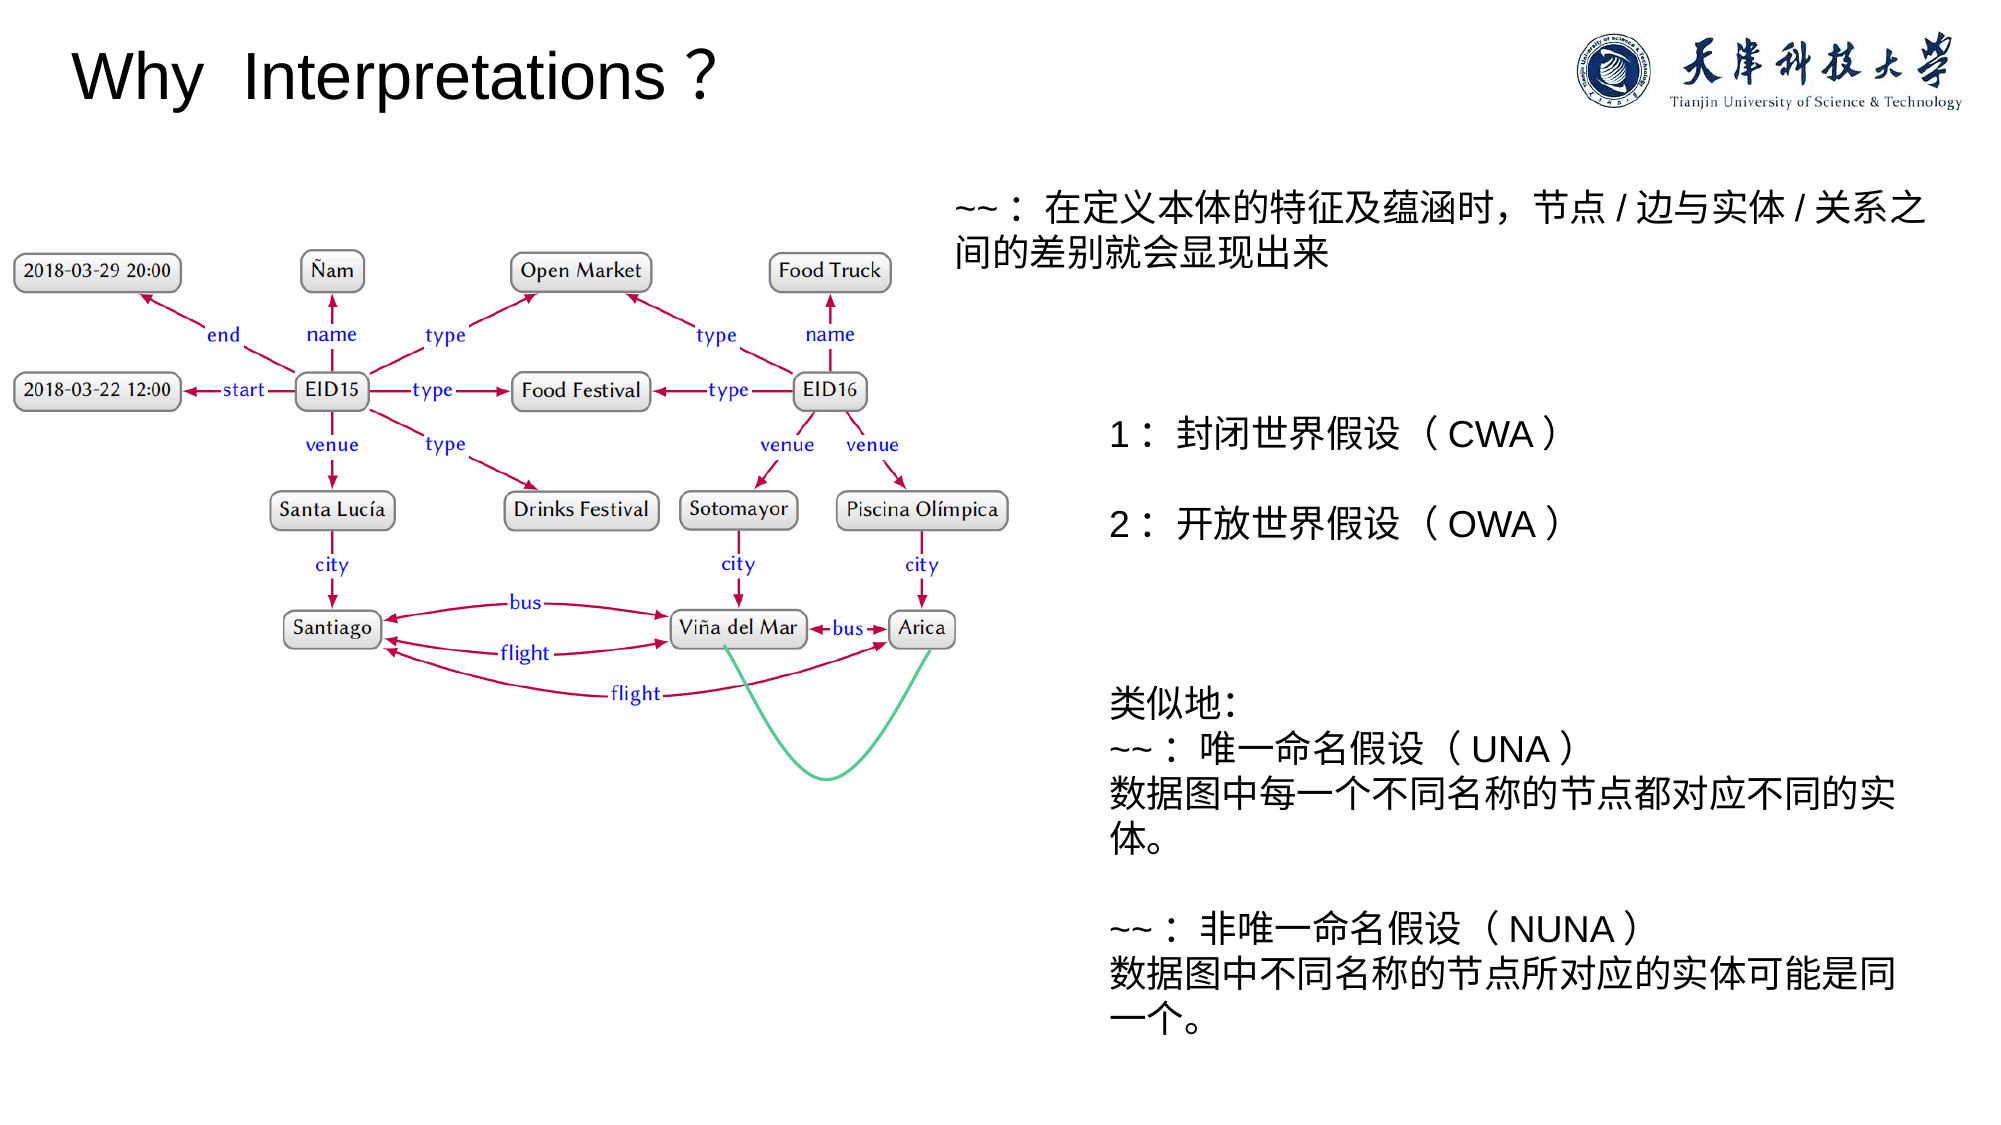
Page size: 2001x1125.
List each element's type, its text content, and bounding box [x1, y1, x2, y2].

picture [1538, 22, 2000, 116]
text_box Why Interpretations？ [20, 25, 766, 121]
text_box [764, 721, 892, 782]
text_box 1：封闭世界假设（CWA） 2：开放世界假设（OWA） 类似地： ~~：唯一命名假设（UNA） 数据图中每一个不同名称的节点都对应不同的实体。 ~~：非唯一命名假设（NUNA） 数据图中不同名称的节点所对应的实体可能是同一个。 [1094, 358, 1919, 1048]
picture [0, 176, 1026, 721]
text_box ~~：在定义本体的特征及蕴涵时，节点/边与实体/关系之间的差别就会显现出来 [1026, 176, 1976, 281]
